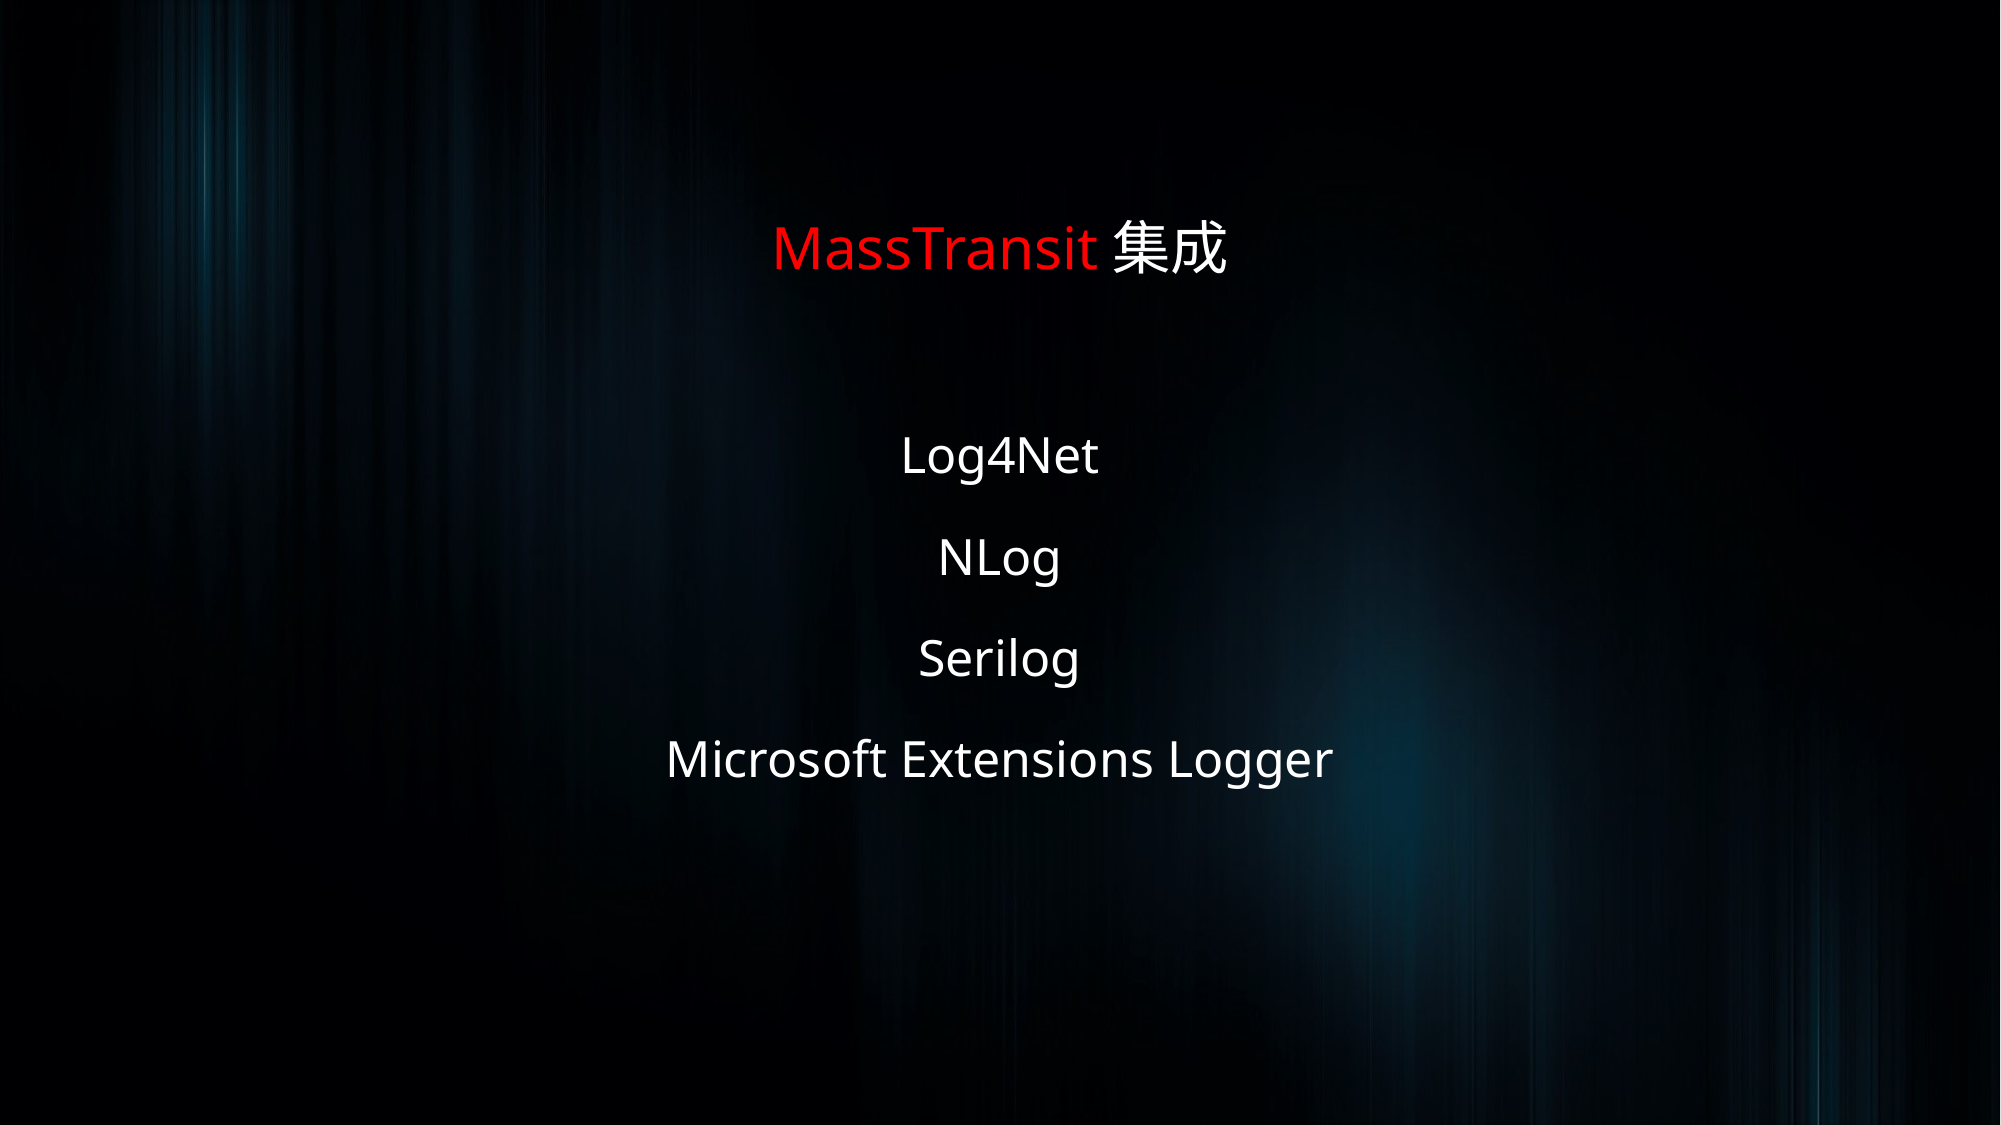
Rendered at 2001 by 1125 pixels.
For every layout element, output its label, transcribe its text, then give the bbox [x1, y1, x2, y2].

text_box Serilog [273, 596, 1727, 686]
text_box Log4Net [273, 394, 1727, 483]
text_box Microsoft Extensions Logger [273, 698, 1727, 788]
text_box MassTransit集成 [273, 201, 1727, 292]
picture [0, 0, 2001, 1125]
text_box NLog [273, 495, 1727, 585]
